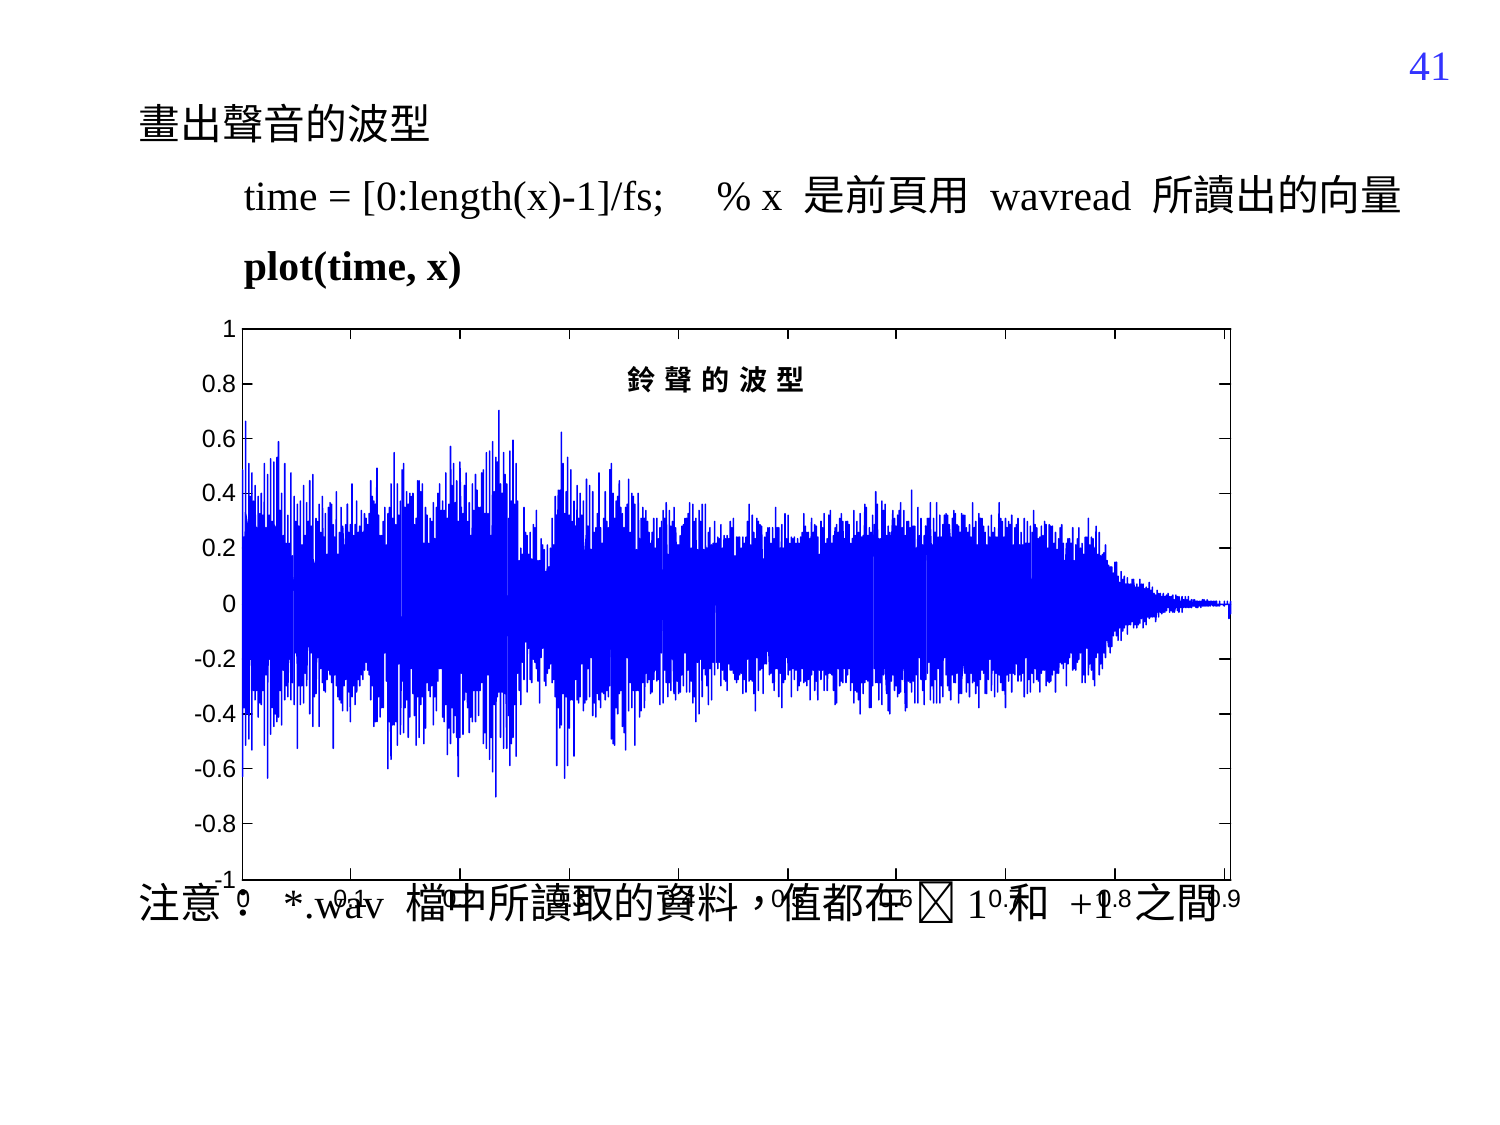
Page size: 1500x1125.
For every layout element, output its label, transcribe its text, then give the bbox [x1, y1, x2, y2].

text_box 畫出聲音的波型 time = [0:length(x)-1]/fs; % x 是前頁用 wavread 所讀出的向量 plot(time, x) 注意： *.wav 檔中所讀取的資料，值都在 1 和 +1 之間 [123, 90, 1436, 935]
slide_number 41 [1115, 30, 1467, 110]
picture [76, 278, 1352, 956]
